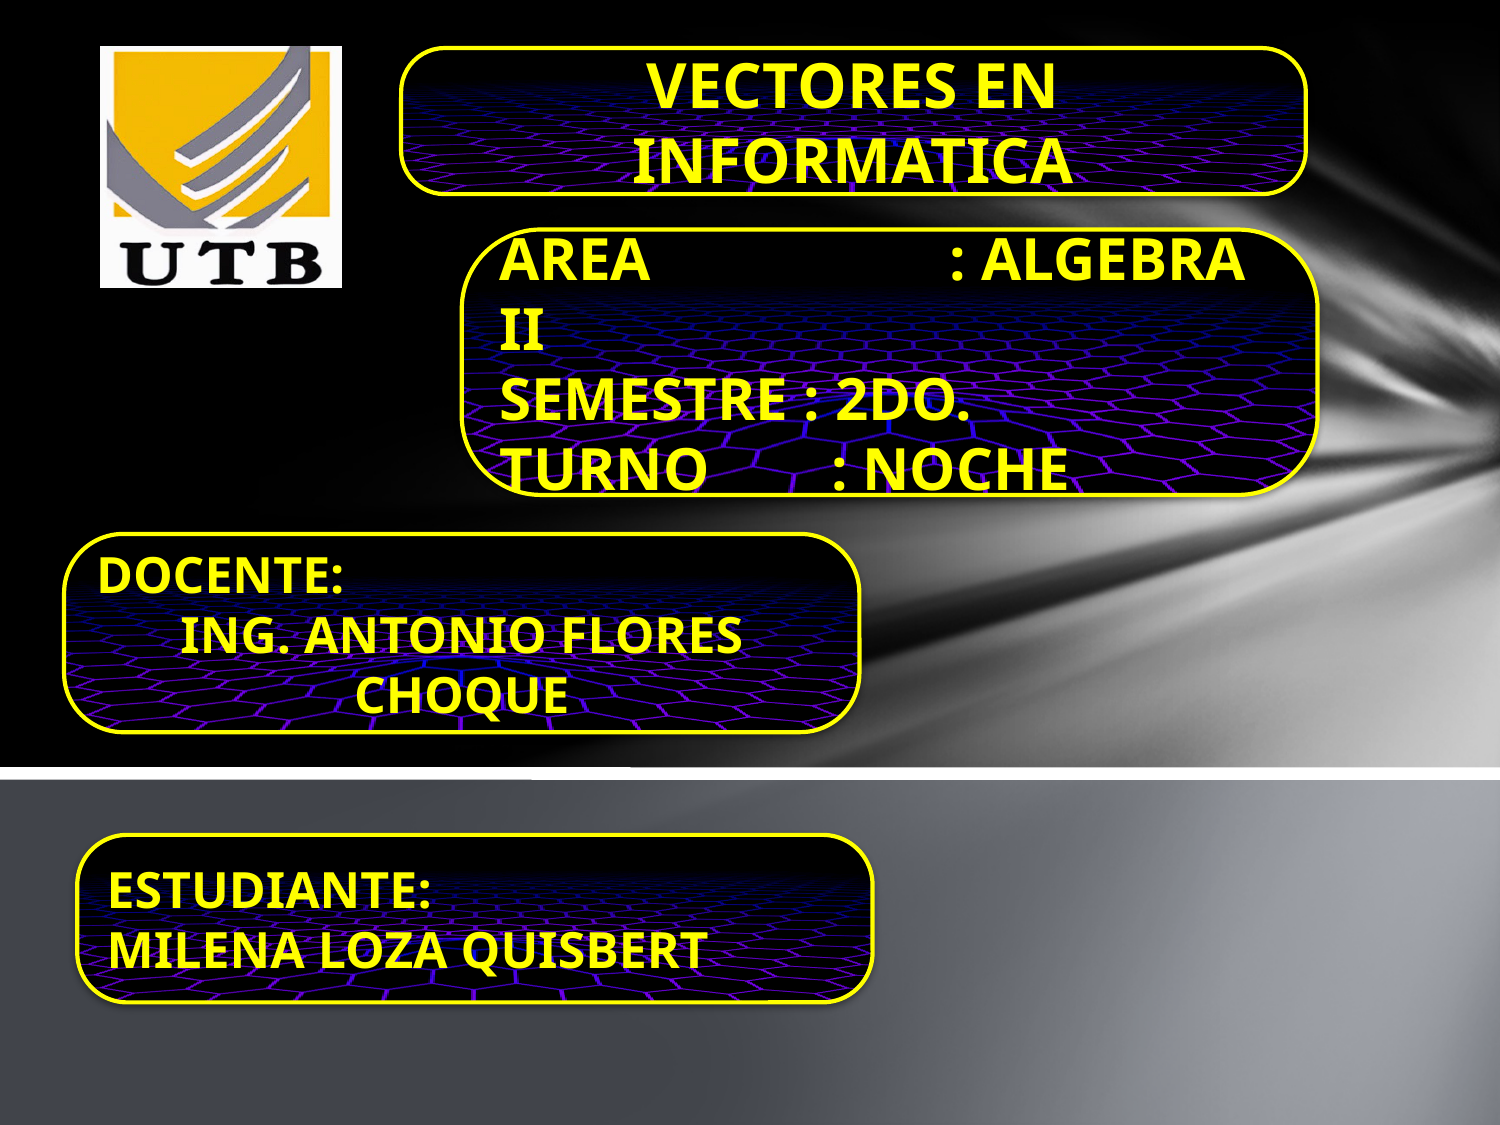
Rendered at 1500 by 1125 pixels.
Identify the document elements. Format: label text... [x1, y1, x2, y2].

text_box AREA : ALGEBRA II SEMESTRE : 2DO. TURNO : NOCHE [459, 227, 1320, 498]
picture [99, 46, 342, 288]
text_box VECTORES EN INFORMATICA [398, 45, 1308, 197]
text_box ESTUDIANTE: MILENA LOZA QUISBERT [75, 832, 875, 1005]
text_box DOCENTE: ING. ANTONIO FLORES CHOQUE [61, 531, 862, 735]
